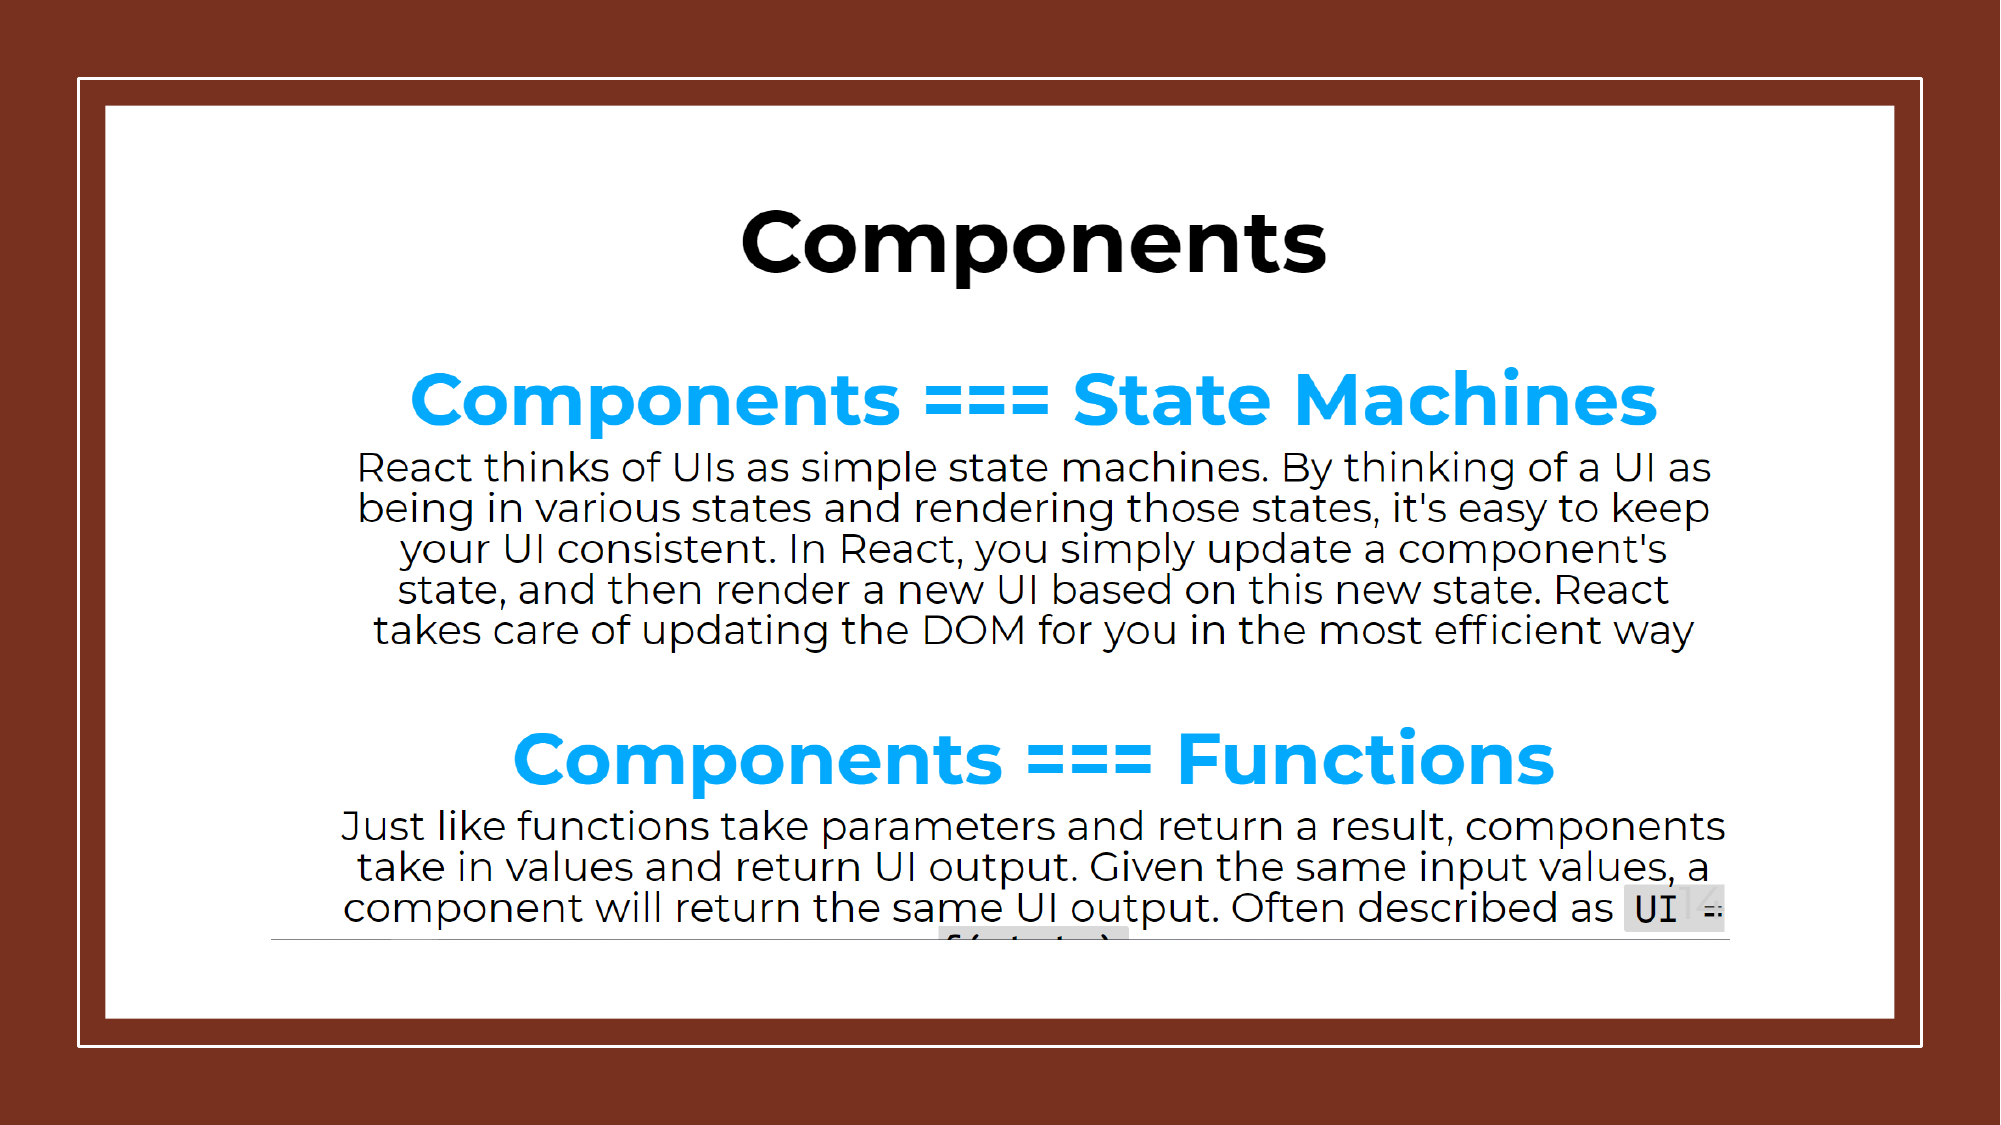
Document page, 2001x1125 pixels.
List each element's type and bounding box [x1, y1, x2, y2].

text_box [0, 0, 2000, 1004]
picture [271, 184, 1730, 940]
picture [0, 1006, 2000, 1125]
text_box [77, 77, 1923, 1004]
